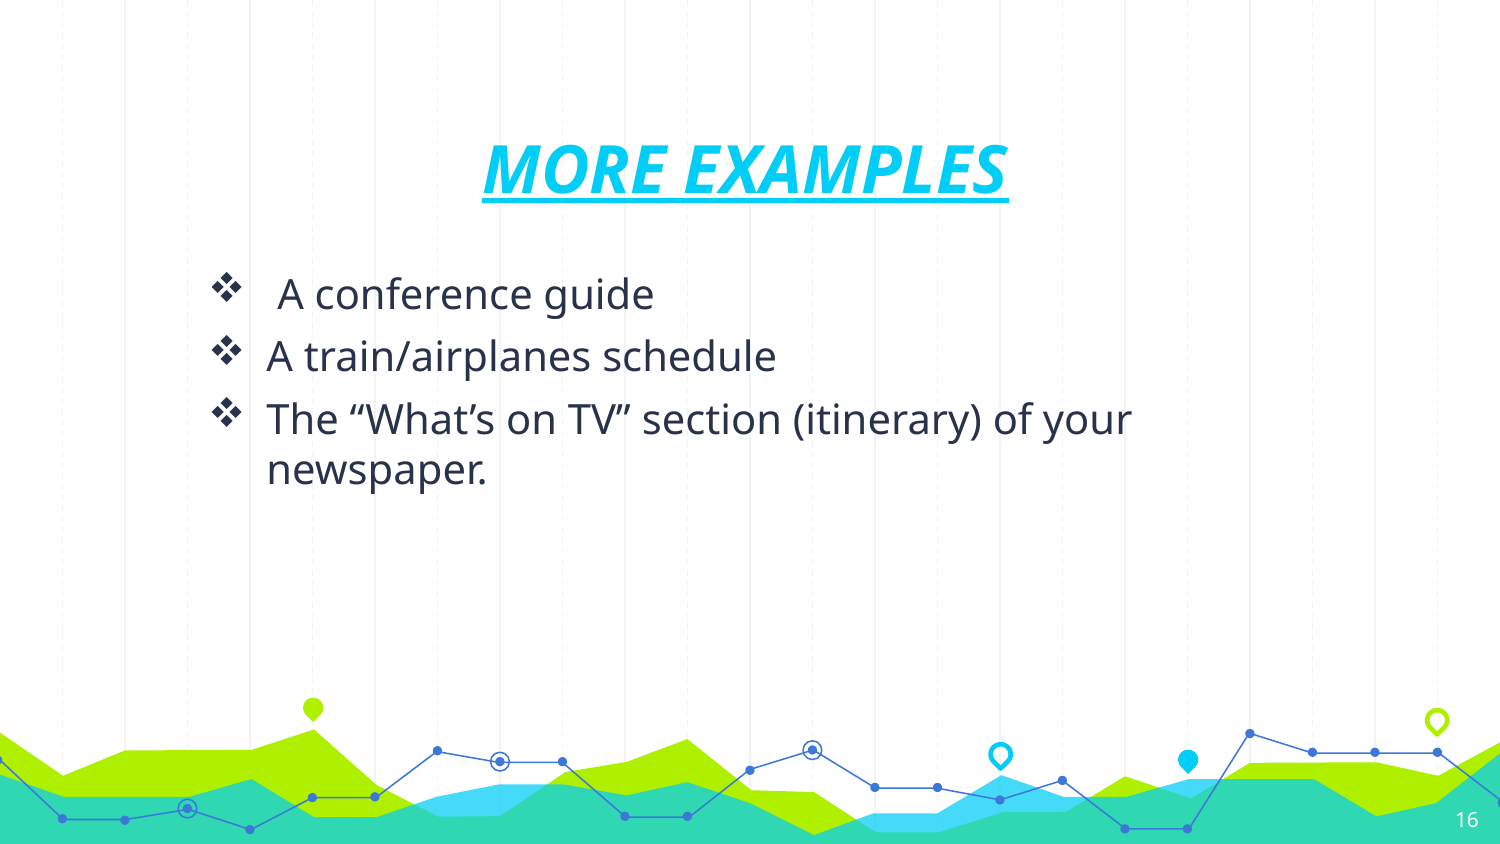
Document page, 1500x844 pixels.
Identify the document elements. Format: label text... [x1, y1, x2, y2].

list A conference guide A train/airplanes schedule The “What’s on TV” section (itinerary) of your newspaper. [176, 252, 1325, 568]
title MORE EXAMPLES [171, 103, 1320, 222]
slide_number 16 [1403, 791, 1494, 844]
